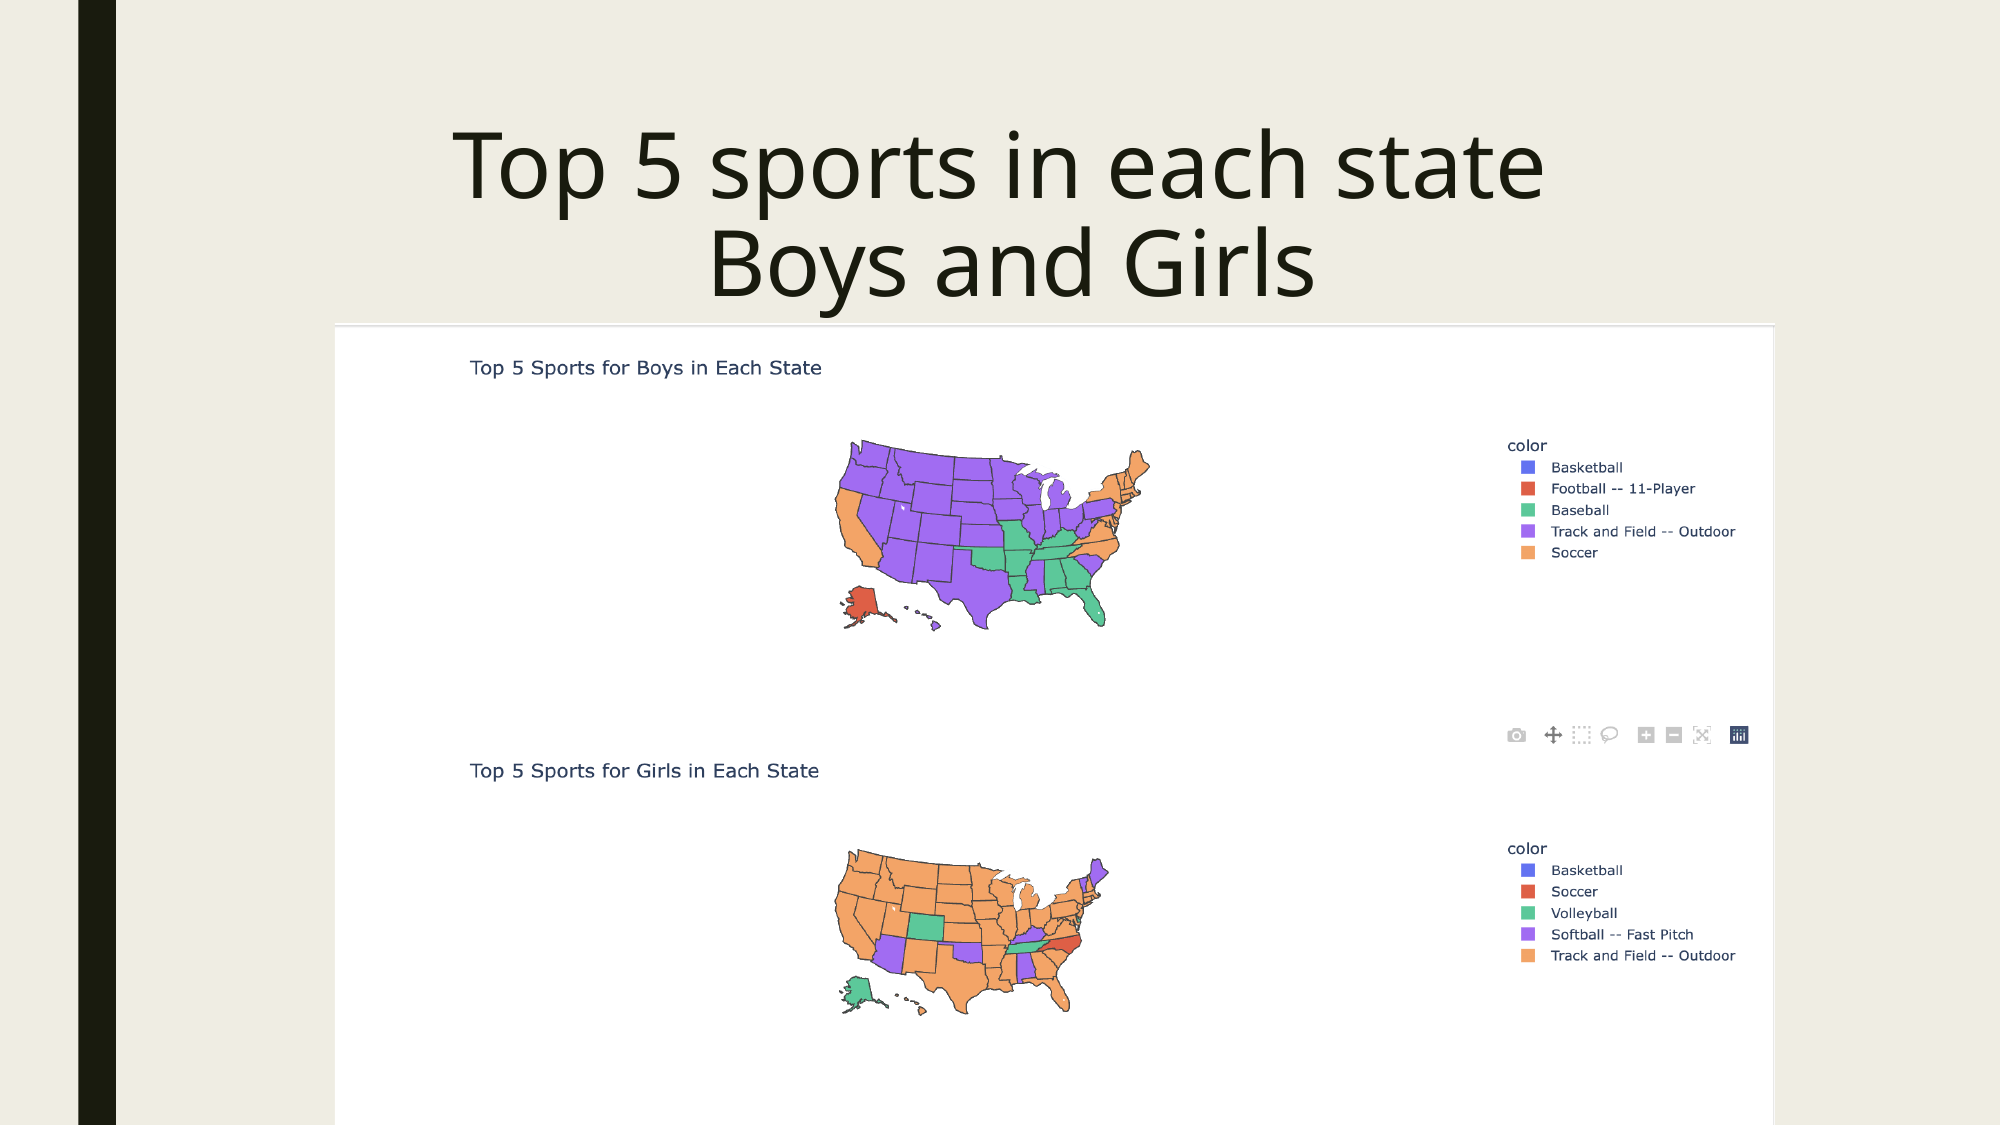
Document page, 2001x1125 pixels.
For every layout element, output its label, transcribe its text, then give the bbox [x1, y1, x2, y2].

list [334, 323, 1775, 1125]
title Top 5 sports in each state Boys and Girls [225, 112, 1800, 357]
